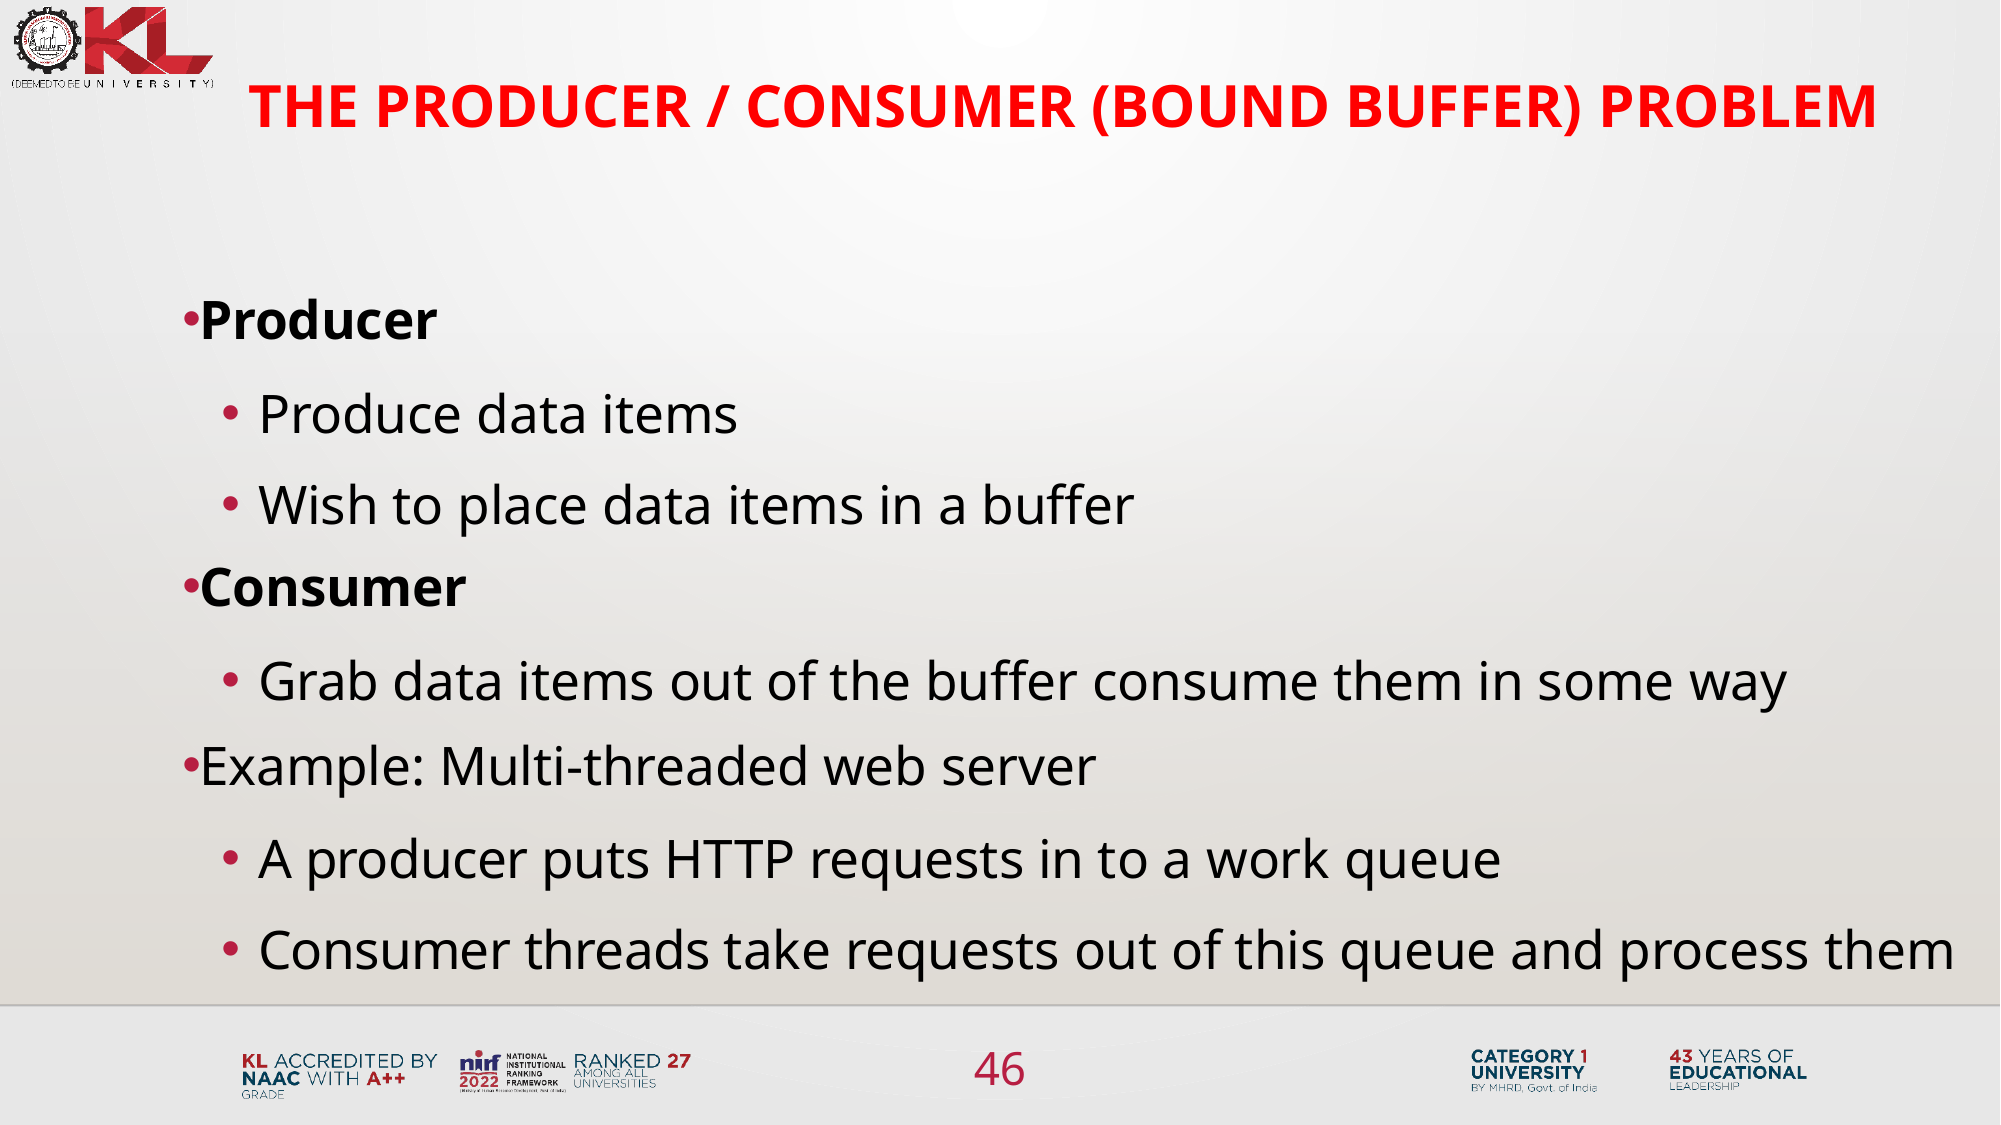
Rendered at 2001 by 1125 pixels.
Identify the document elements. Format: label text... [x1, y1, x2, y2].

slide_number 46 [933, 1031, 1067, 1115]
title The Producer / Consumer (Bound Buffer) Problem [233, 70, 2000, 243]
picture [238, 1045, 716, 1103]
picture [1447, 1045, 1814, 1101]
list Producer Produce data items Wish to place data items in a buffer Consumer Grab data items out of the buffer consume them in some way Example: Multi-threaded web server A producer puts HTTP requests in to a work queue Consumer threads take requests out of this queue and process them [167, 279, 1979, 995]
picture [12, 5, 213, 88]
